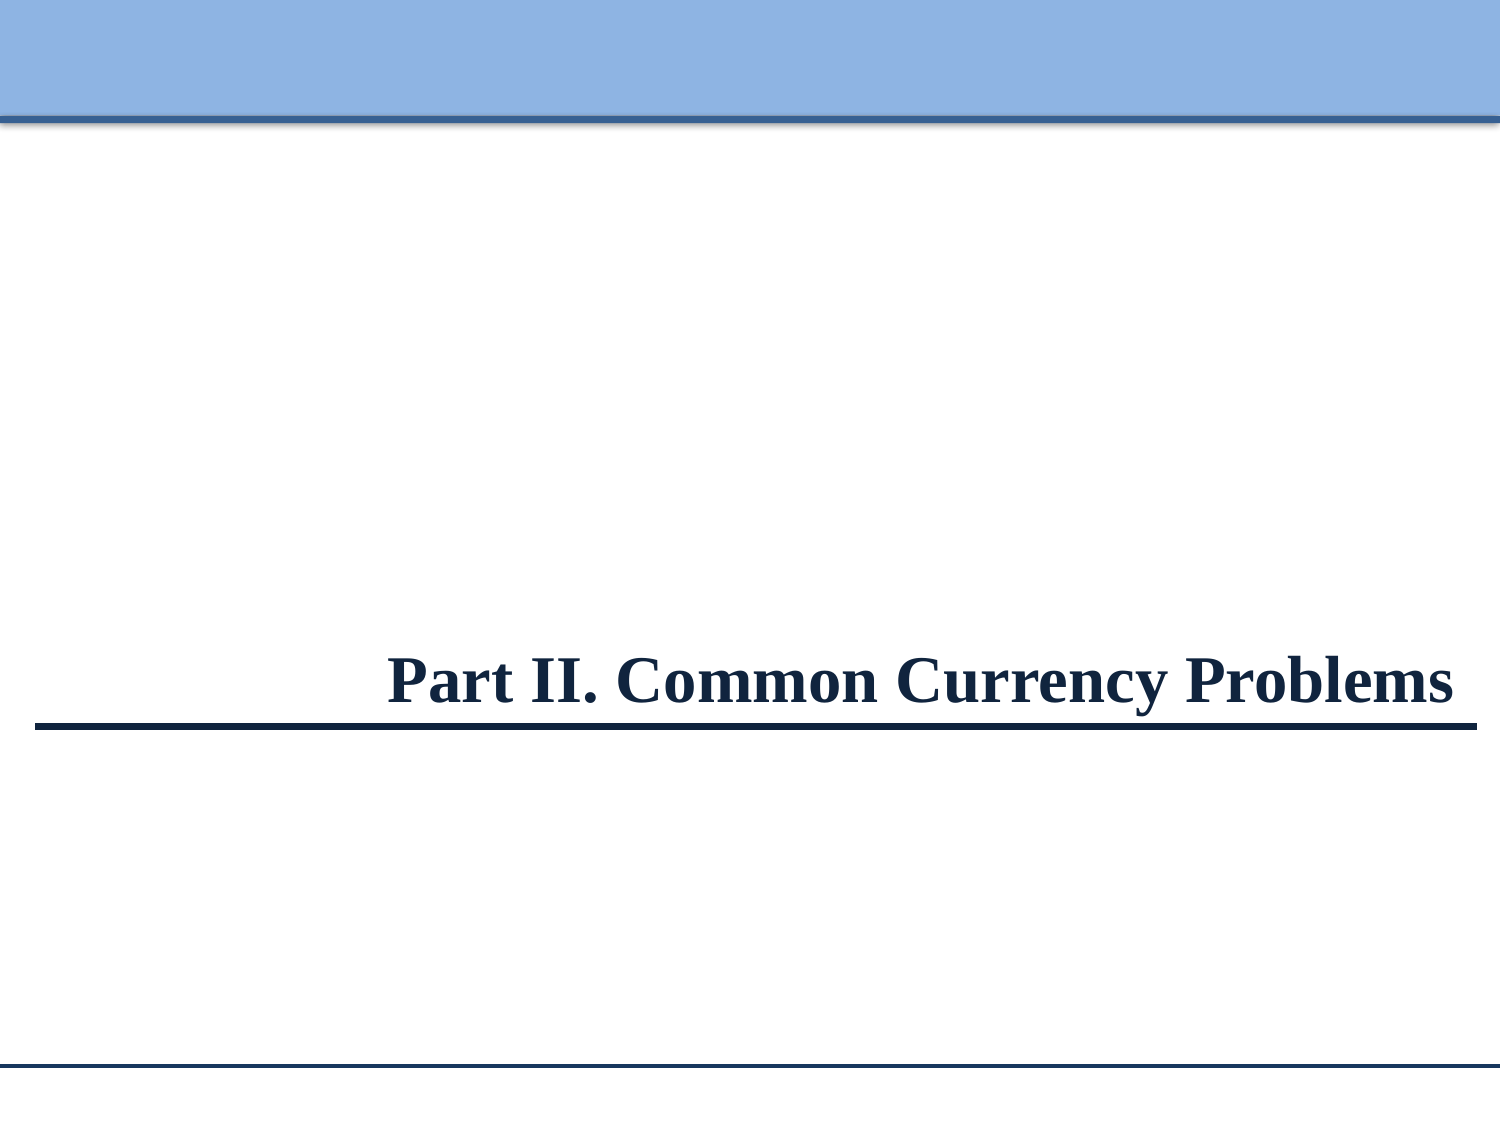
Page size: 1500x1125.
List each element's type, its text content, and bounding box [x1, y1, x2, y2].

list Part II. Common Currency Problems [146, 476, 1471, 724]
